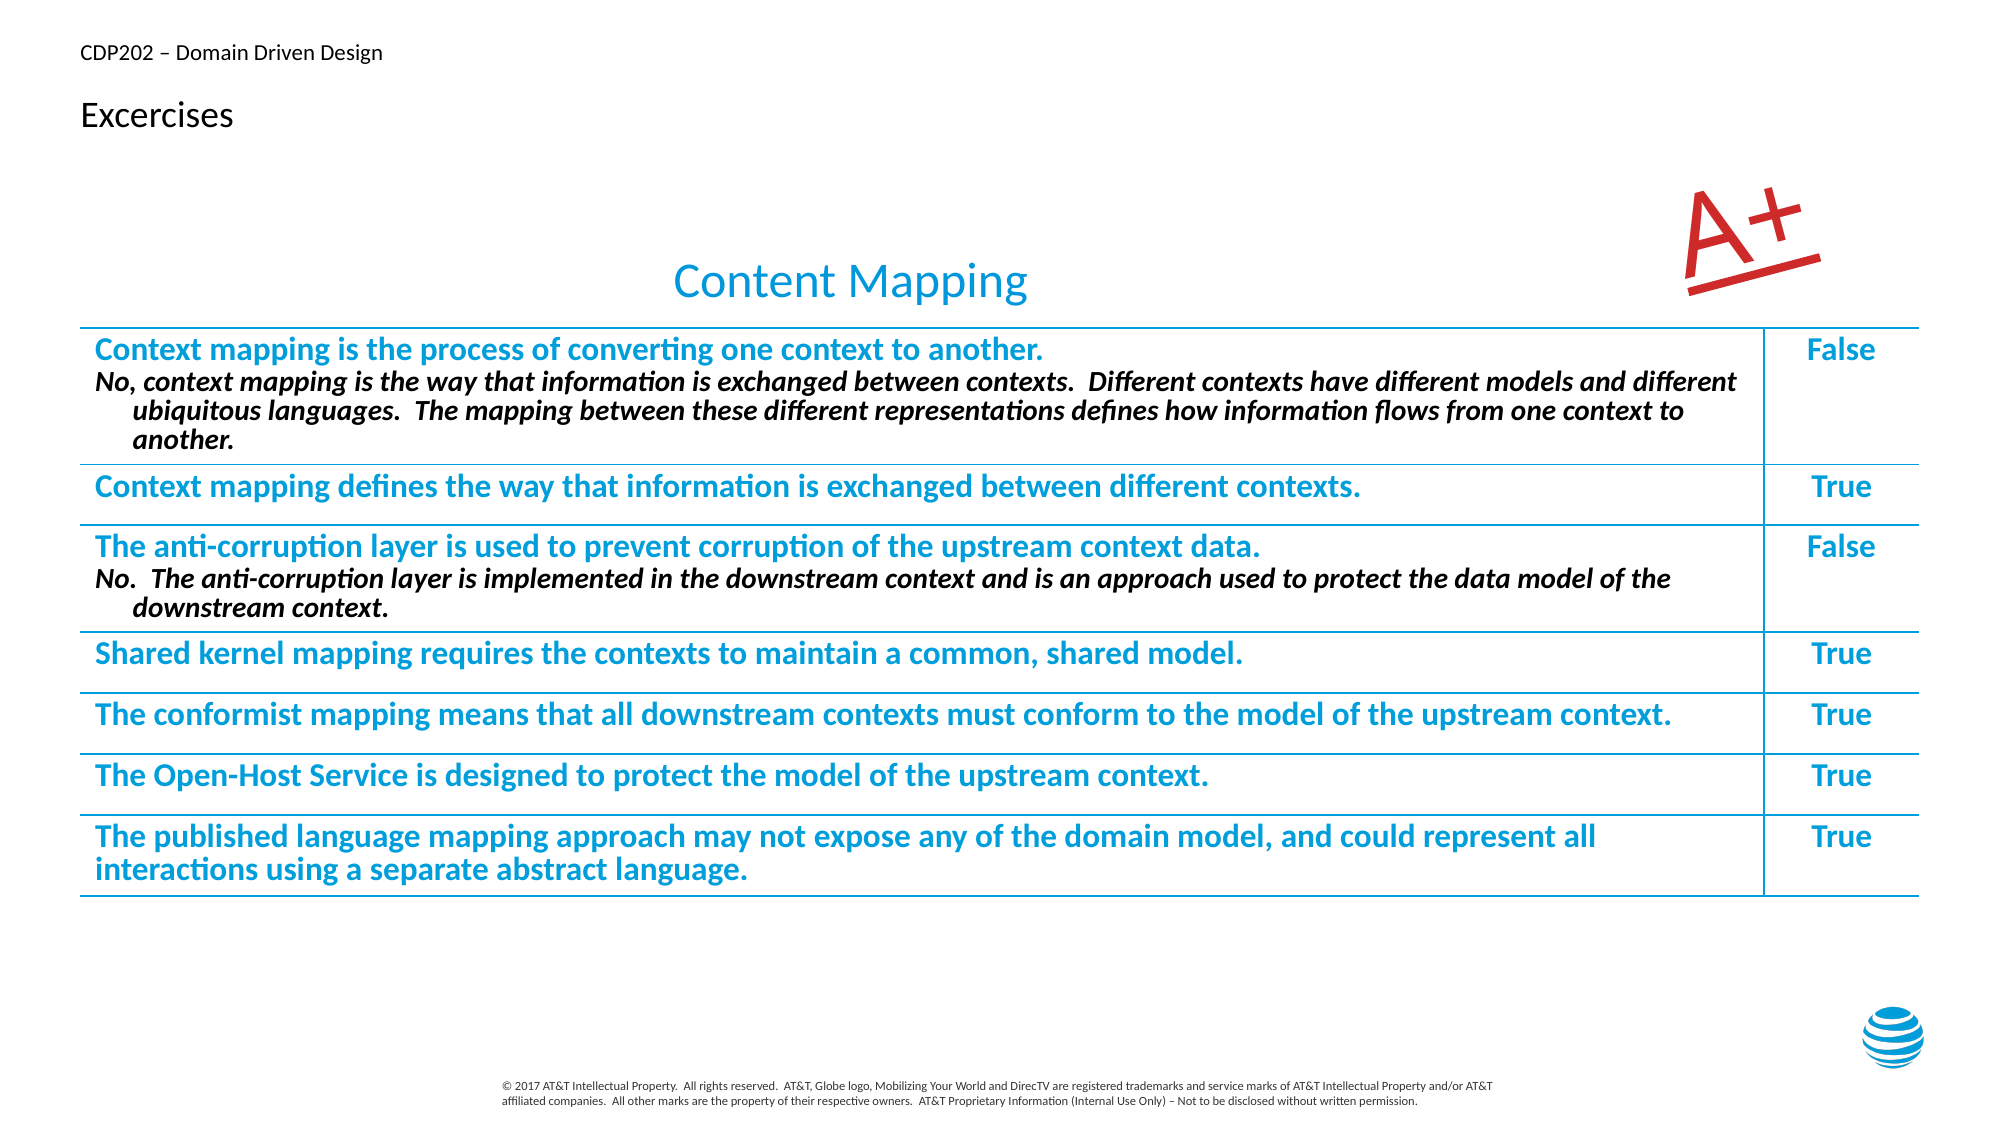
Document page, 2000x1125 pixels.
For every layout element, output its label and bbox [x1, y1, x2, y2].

table_header [80, 329, 1763, 464]
table_cell [1765, 465, 1919, 524]
table_cell [1765, 633, 1919, 692]
table_cell [80, 755, 1763, 814]
text_box [285, 239, 1417, 315]
table_header [1765, 329, 1919, 464]
table_cell [1765, 694, 1919, 753]
table_cell [1765, 526, 1919, 631]
table_cell [80, 633, 1763, 692]
table_cell [1765, 816, 1919, 895]
table_cell [80, 526, 1763, 631]
table_cell [80, 816, 1763, 895]
title [80, 85, 1920, 142]
text_box [1656, 123, 1873, 300]
table_cell [80, 694, 1763, 753]
table_cell [1765, 755, 1919, 814]
table_cell [80, 465, 1763, 524]
